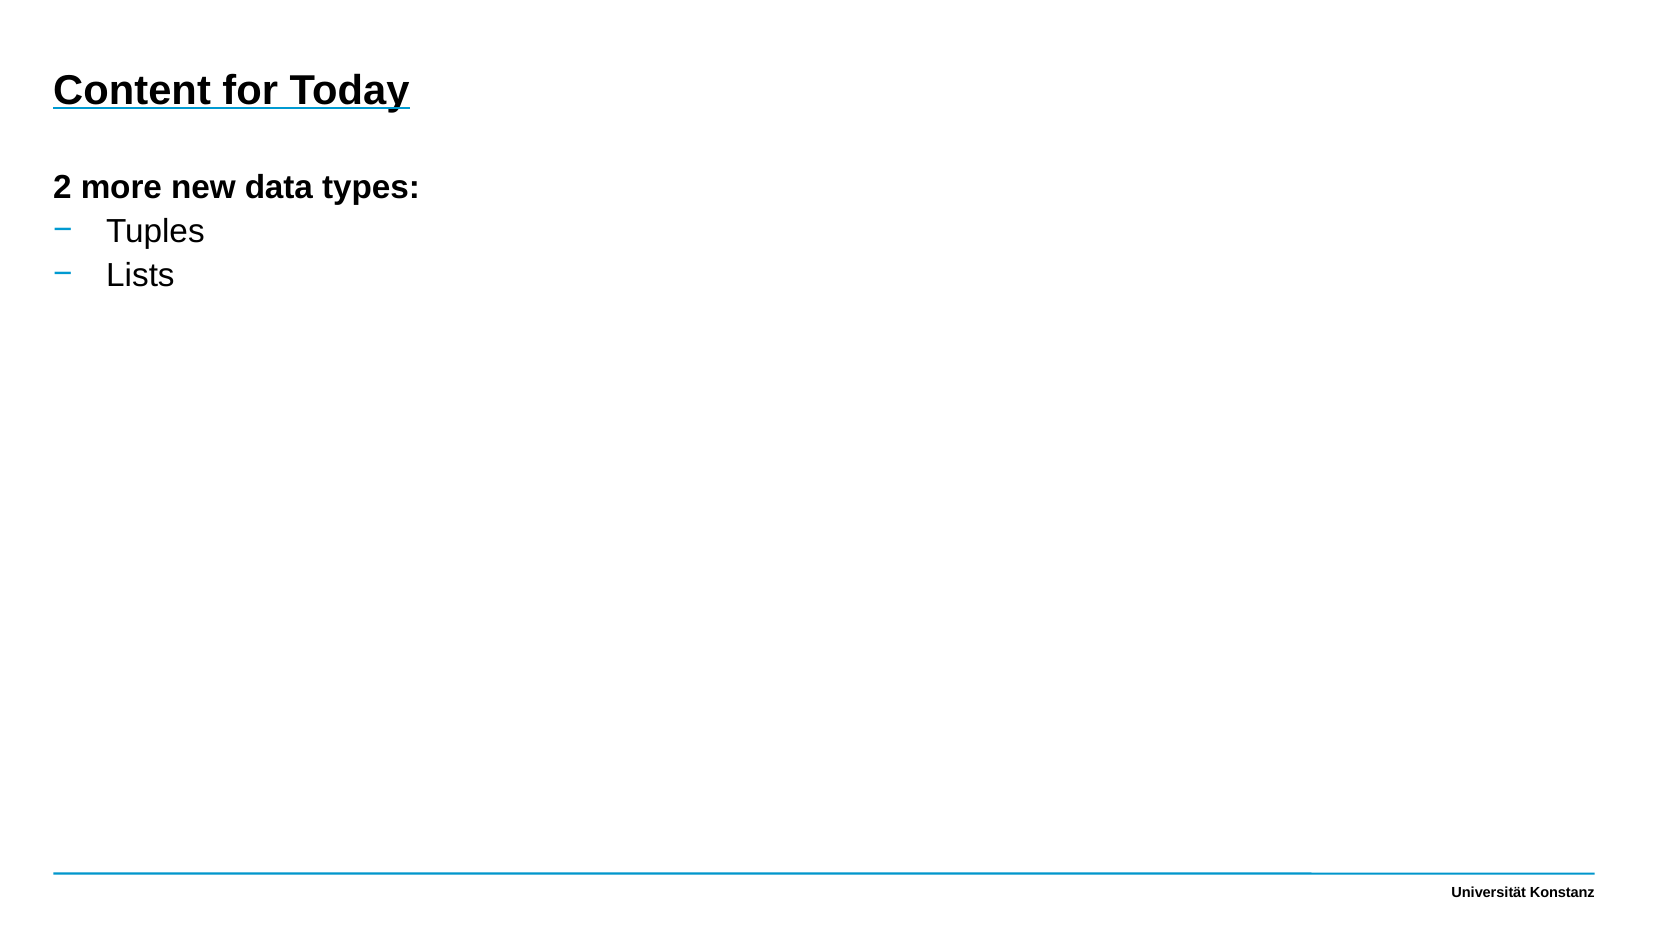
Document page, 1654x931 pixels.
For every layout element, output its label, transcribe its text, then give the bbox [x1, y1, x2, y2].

text_box 2 more new data types: Tuples Lists [53, 121, 1574, 736]
text_box Content for Today [53, 66, 1518, 121]
